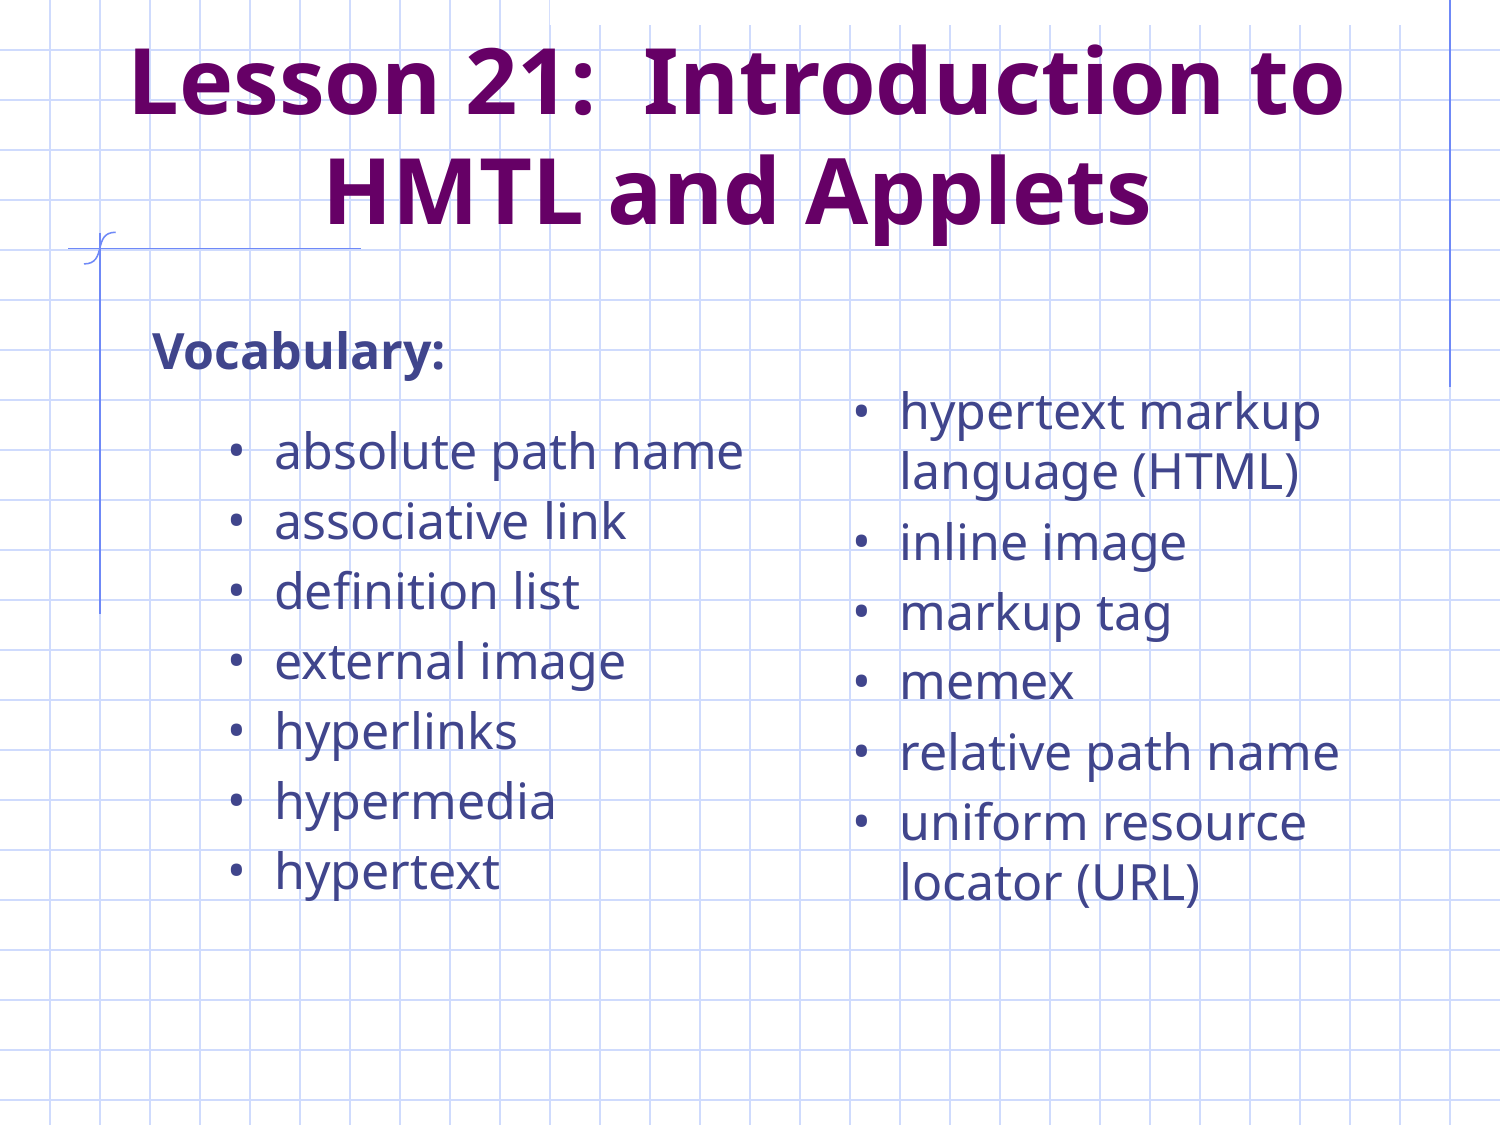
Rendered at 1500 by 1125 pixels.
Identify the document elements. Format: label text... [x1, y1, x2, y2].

list Vocabulary: absolute path name associative link definition list external image hyperlinks hypermedia hypertext [137, 312, 762, 988]
title Lesson 21: Introduction to HMTL and Applets [99, 62, 1375, 250]
list hypertext markup language (HTML) inline image markup tag memex relative path name uniform resource locator (URL) [762, 312, 1388, 988]
